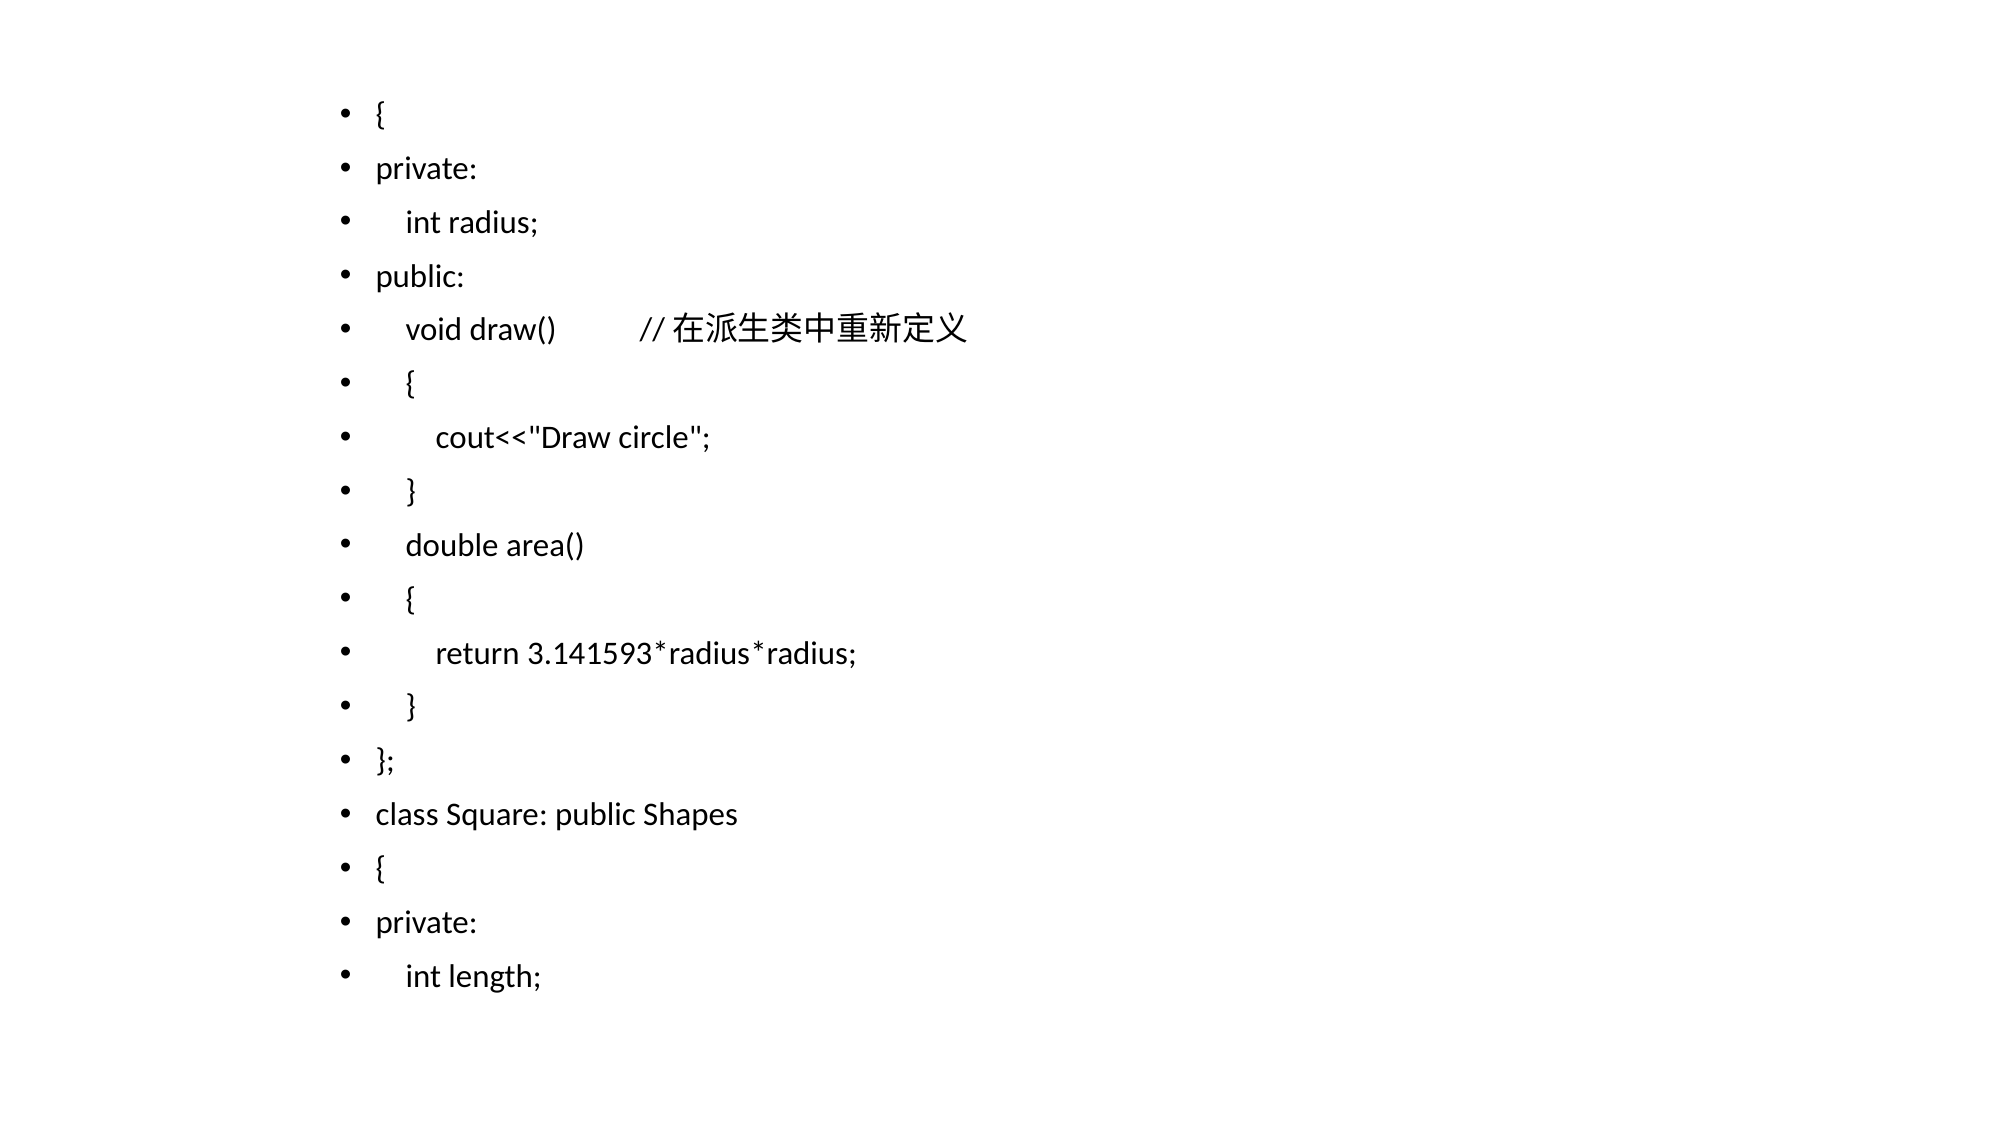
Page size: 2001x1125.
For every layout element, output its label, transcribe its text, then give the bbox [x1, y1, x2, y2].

list { private: int radius; public: void draw() //在派生类中重新定义 { cout<<"Draw circle"; } double area() { return 3.141593*radius*radius; } }; class Square: public Shapes { private: int length; [324, 89, 1675, 1005]
